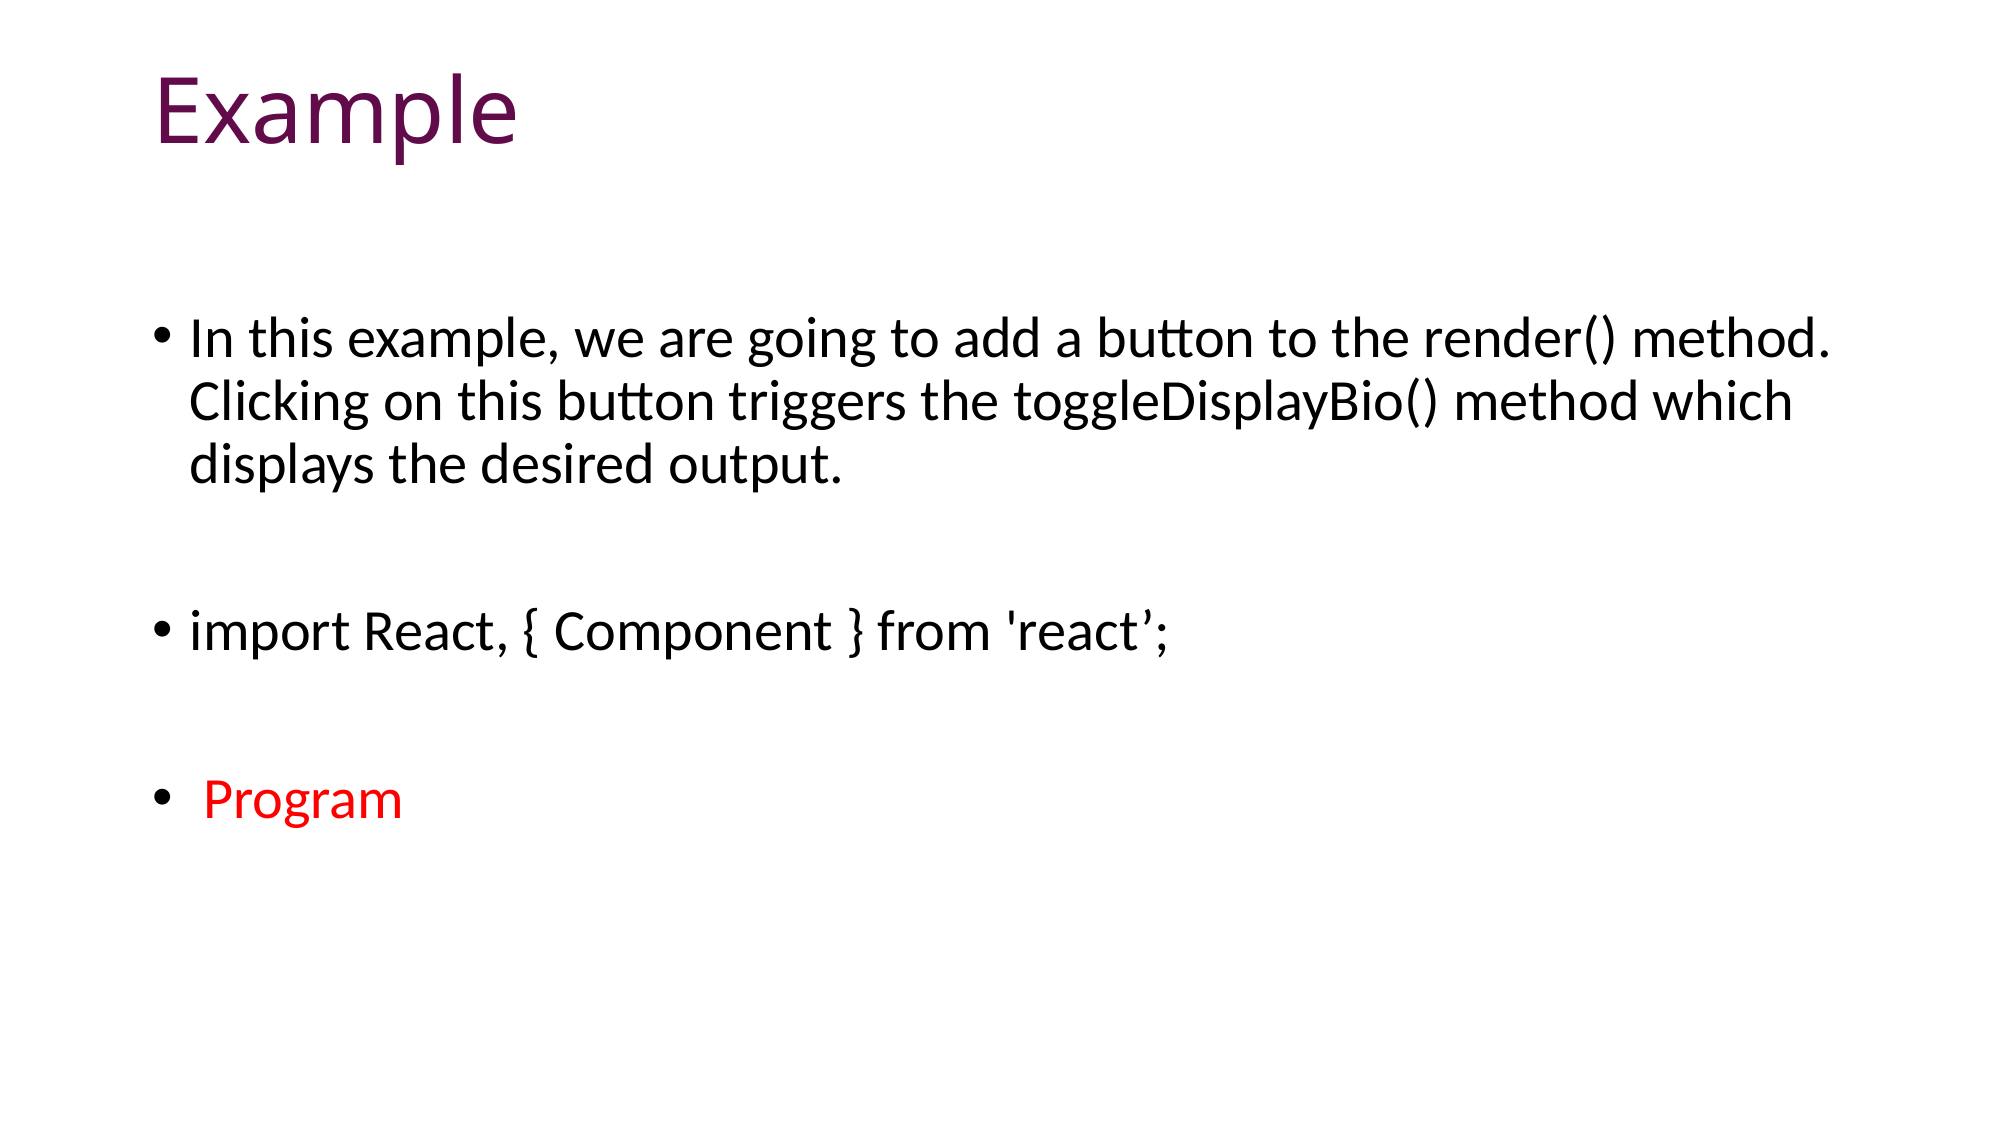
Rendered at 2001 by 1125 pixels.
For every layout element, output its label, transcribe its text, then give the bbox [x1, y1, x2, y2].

title Example [137, 59, 1863, 278]
list In this example, we are going to add a button to the render() method. Clicking on this button triggers the toggleDisplayBio() method which displays the desired output. import React, { Component } from 'react’; Program [137, 299, 1863, 1014]
